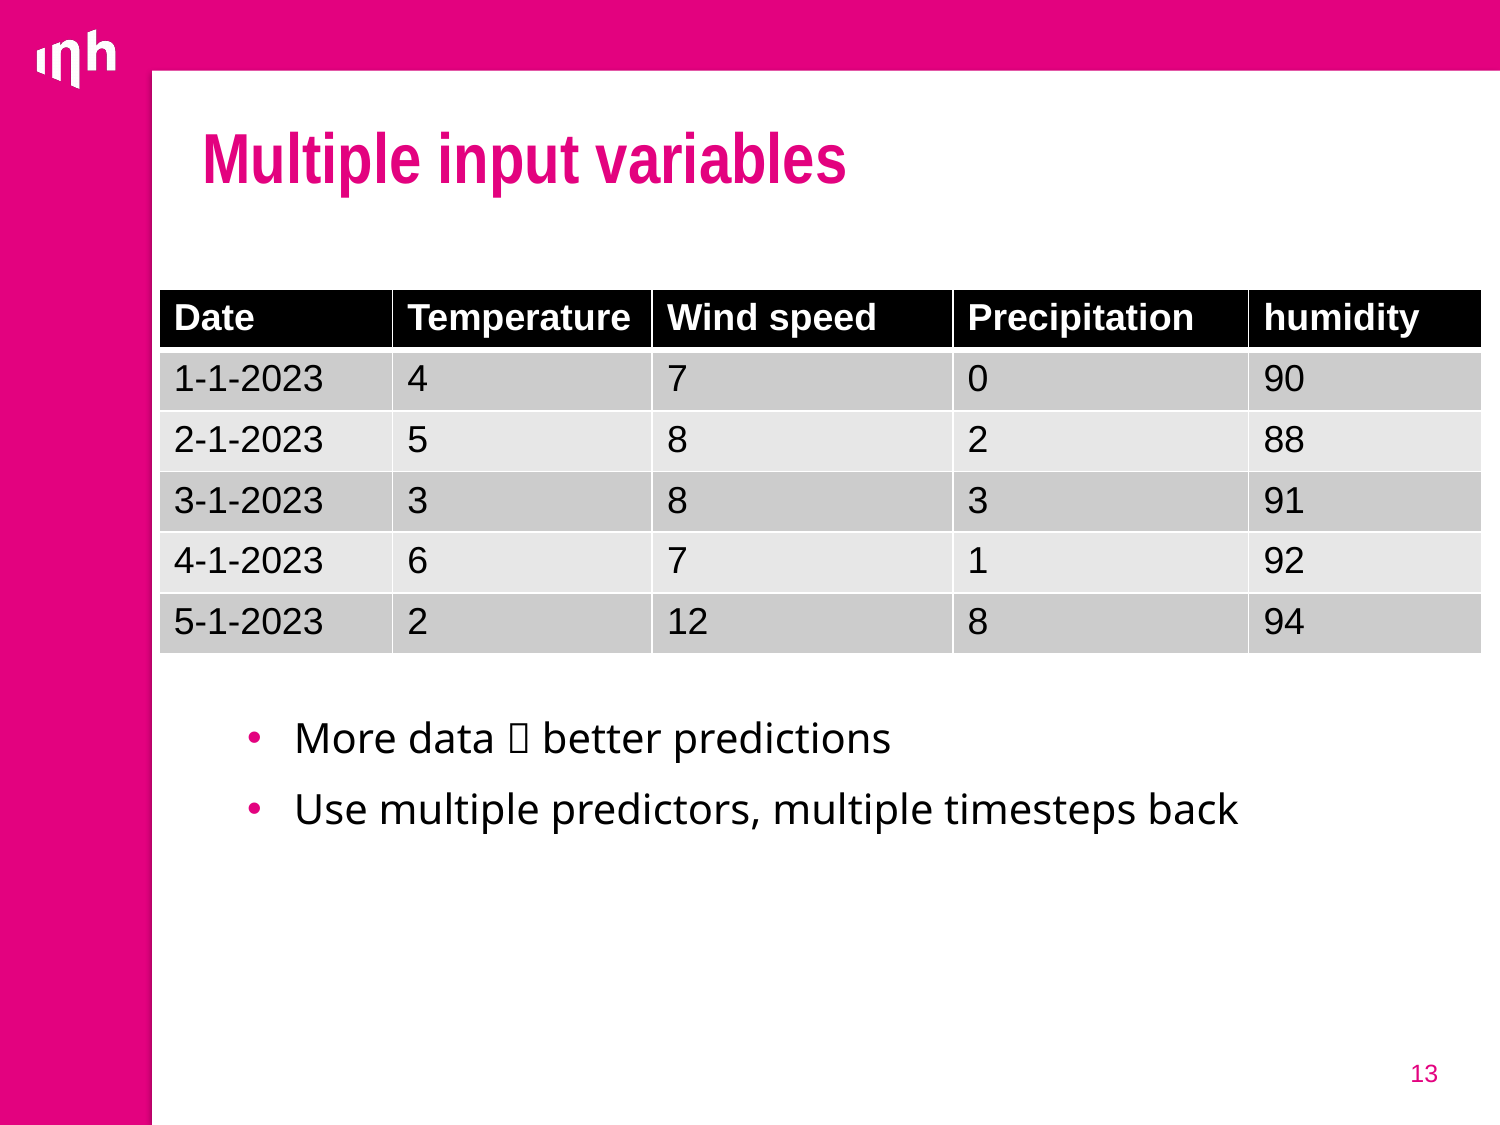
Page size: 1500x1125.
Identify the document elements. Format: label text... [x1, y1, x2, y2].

list More data  better predictions Use multiple predictors, multiple timesteps back [231, 703, 1498, 1059]
table_cell 8 [954, 594, 1248, 653]
table_cell 92 [1249, 533, 1481, 592]
table_cell 3 [954, 472, 1248, 531]
table_cell 91 [1249, 472, 1481, 531]
table_cell 4-1-2023 [160, 533, 392, 592]
table_cell 0 [954, 353, 1248, 410]
table_cell 8 [653, 412, 952, 471]
table_header Temperature [393, 290, 651, 347]
table_cell 4 [393, 353, 651, 410]
table_cell 2-1-2023 [160, 412, 392, 471]
table_cell 3-1-2023 [160, 472, 392, 531]
table_header Wind speed [653, 290, 952, 347]
slide_number 13 [1103, 1042, 1454, 1103]
title Multiple input variables [187, 104, 1454, 288]
picture [29, 12, 123, 106]
table_header Date [160, 290, 392, 347]
table_cell 2 [954, 412, 1248, 471]
table_cell 3 [393, 472, 651, 531]
table_cell 5-1-2023 [160, 594, 392, 653]
table_cell 12 [653, 594, 952, 653]
table_cell 88 [1249, 412, 1481, 471]
table_cell 1-1-2023 [160, 353, 392, 410]
table_header Precipitation [954, 290, 1248, 347]
table_cell 94 [1249, 594, 1481, 653]
table_cell 5 [393, 412, 651, 471]
table_cell 7 [653, 353, 952, 410]
table_cell 7 [653, 533, 952, 592]
table_cell 1 [954, 533, 1248, 592]
table_cell 6 [393, 533, 651, 592]
table_cell 2 [393, 594, 651, 653]
table_cell 8 [653, 472, 952, 531]
table_cell 90 [1249, 353, 1481, 410]
table_header humidity [1249, 290, 1481, 347]
